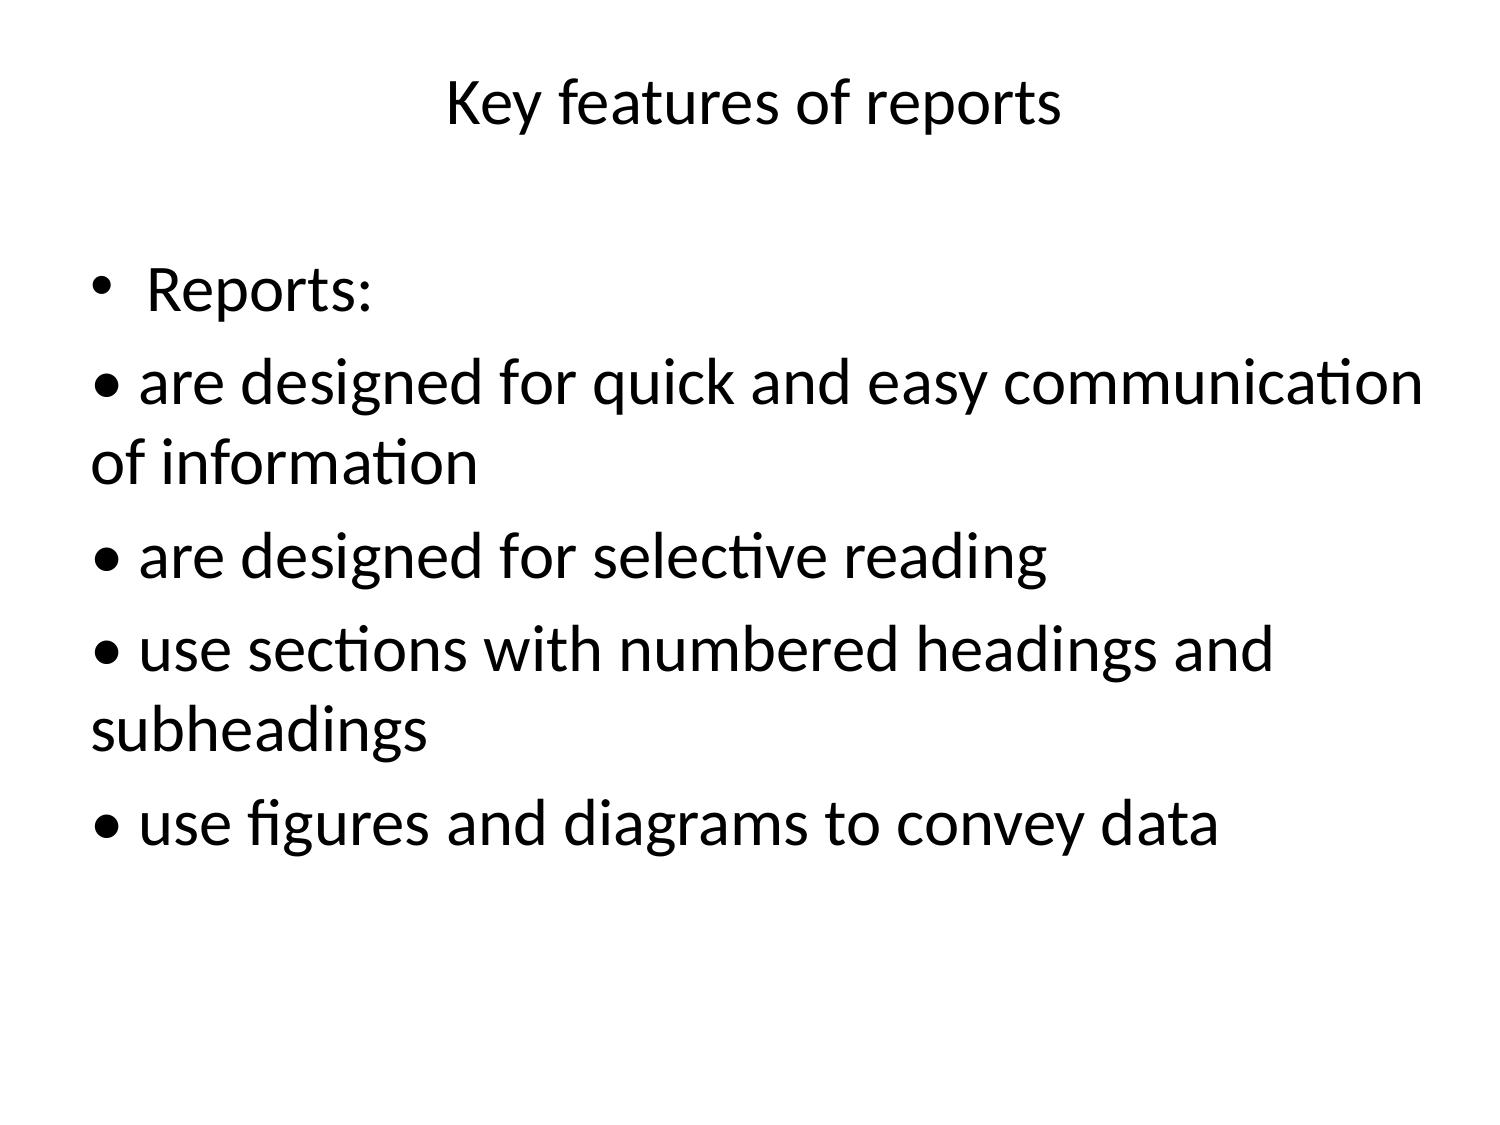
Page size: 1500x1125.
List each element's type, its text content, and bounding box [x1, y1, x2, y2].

list Key features of reports Reports: • are designed for quick and easy communication of information • are designed for selective reading • use sections with numbered headings and subheadings • use figures and diagrams to convey data [75, 50, 1450, 1063]
